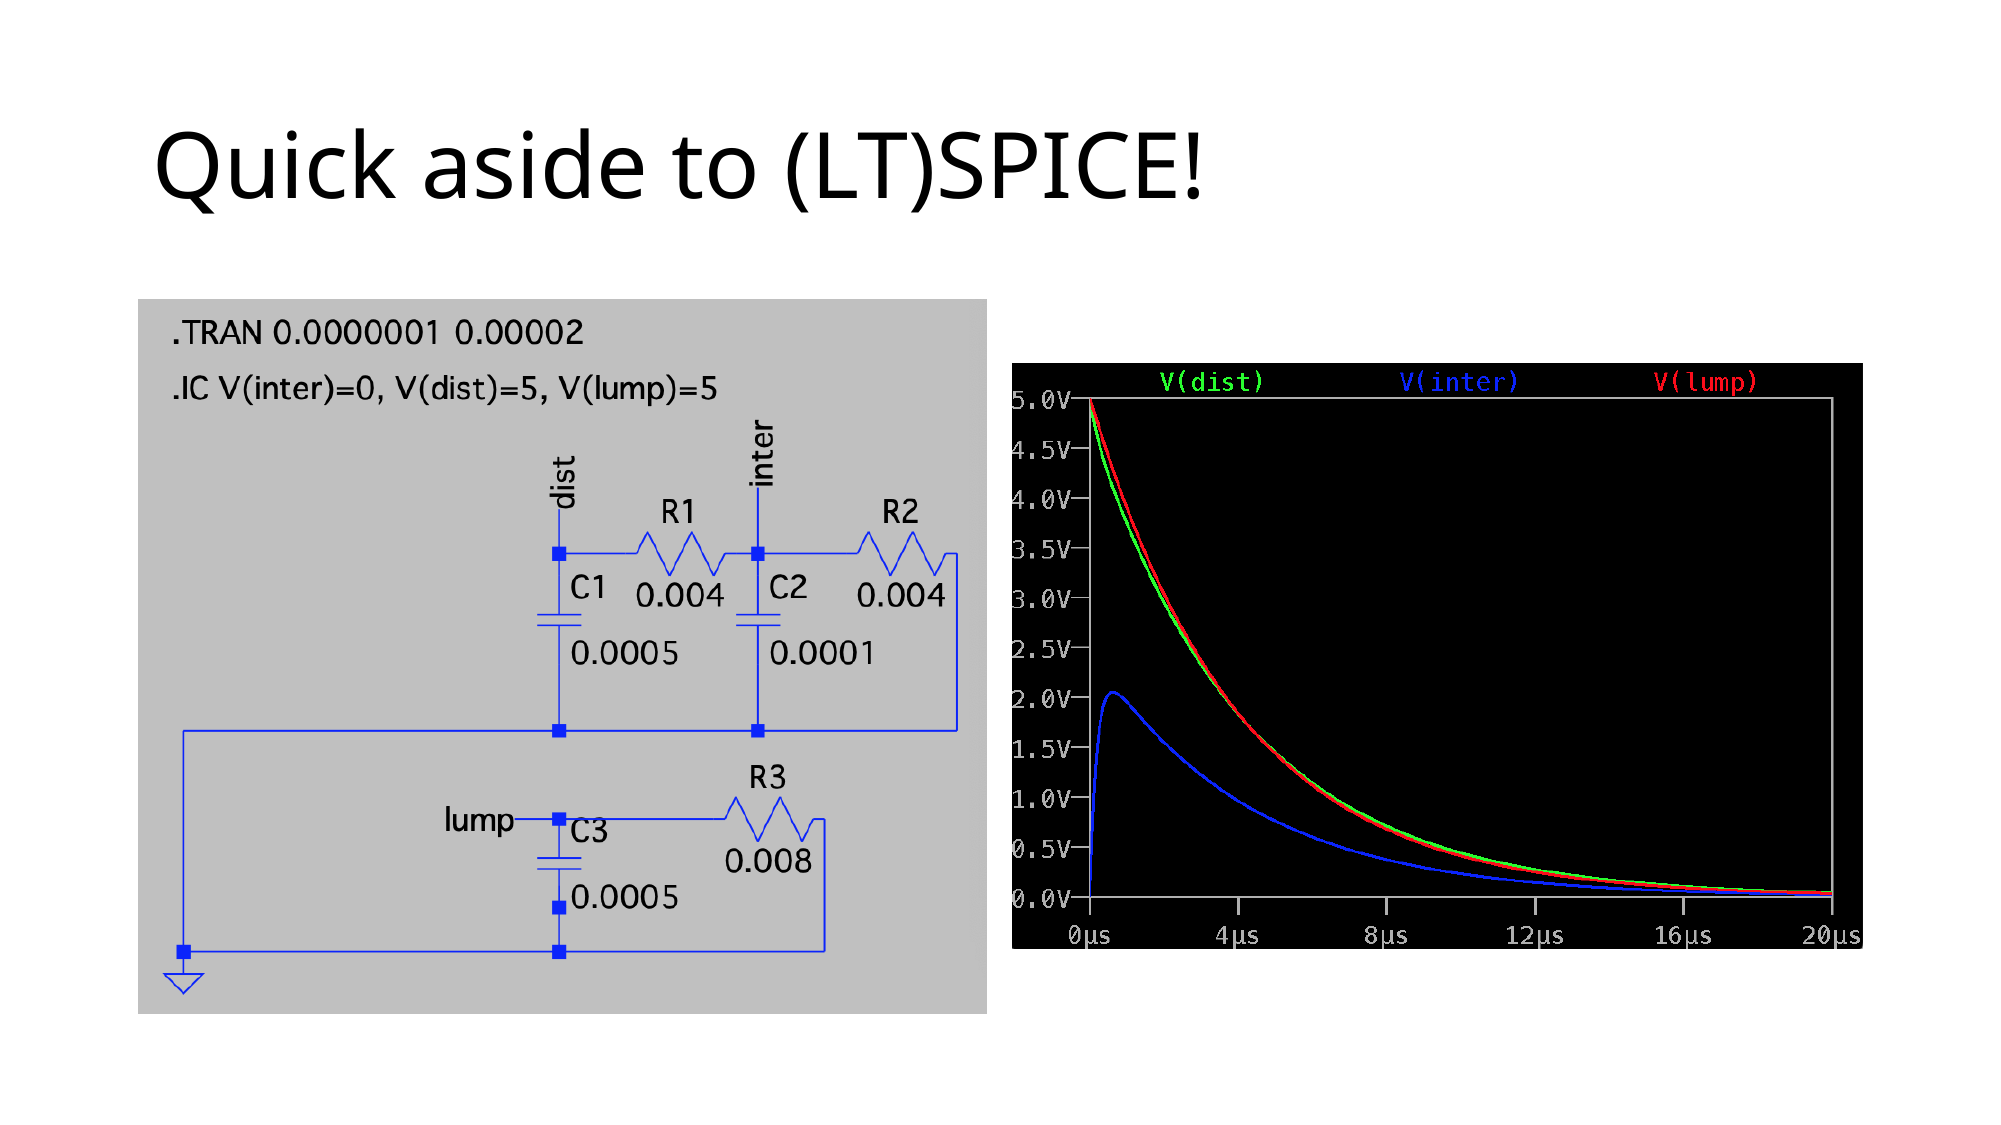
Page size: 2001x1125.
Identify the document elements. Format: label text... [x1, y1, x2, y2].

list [1012, 363, 1863, 950]
title Quick aside to (LT)SPICE! [137, 59, 1863, 278]
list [138, 299, 987, 1014]
